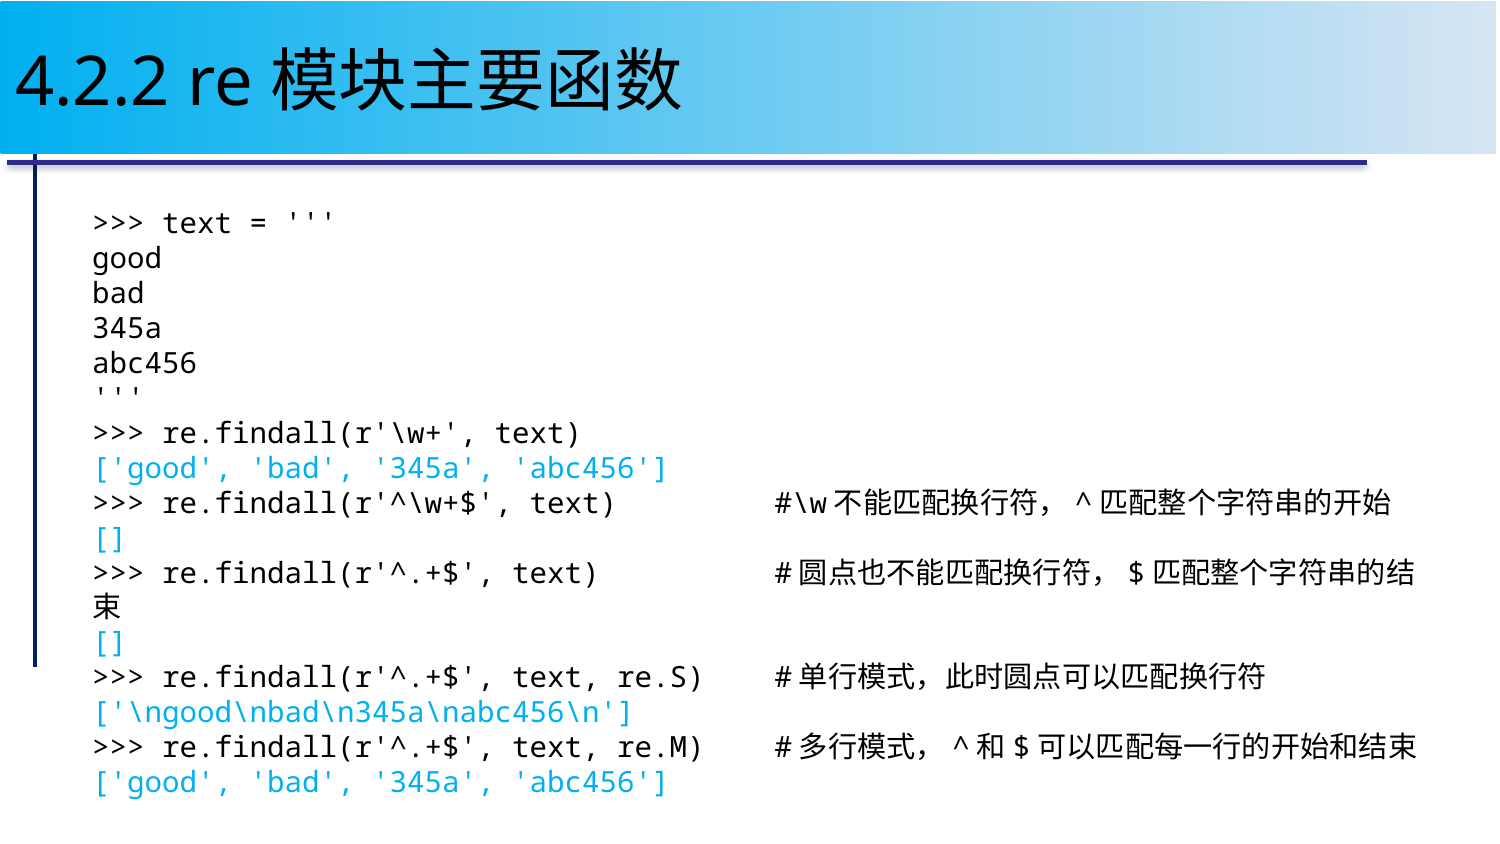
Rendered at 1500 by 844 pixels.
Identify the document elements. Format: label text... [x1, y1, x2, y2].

list >>> text = ''' good bad 345a abc456 ''' >>> re.findall(r'\w+', text) ['good', 'bad', '345a', 'abc456'] >>> re.findall(r'^\w+$', text) #\w不能匹配换行符，^匹配整个字符串的开始 [] >>> re.findall(r'^.+$', text) #圆点也不能匹配换行符，$匹配整个字符串的结束 [] >>> re.findall(r'^.+$', text, re.S) #单行模式，此时圆点可以匹配换行符 ['\ngood\nbad\n345a\nabc456\n'] >>> re.findall(r'^.+$', text, re.M) #多行模式，^和$可以匹配每一行的开始和结束 ['good', 'bad', '345a', 'abc456'] [77, 196, 1442, 754]
title 4.2.2 re模块主要函数 [0, 1, 1497, 154]
